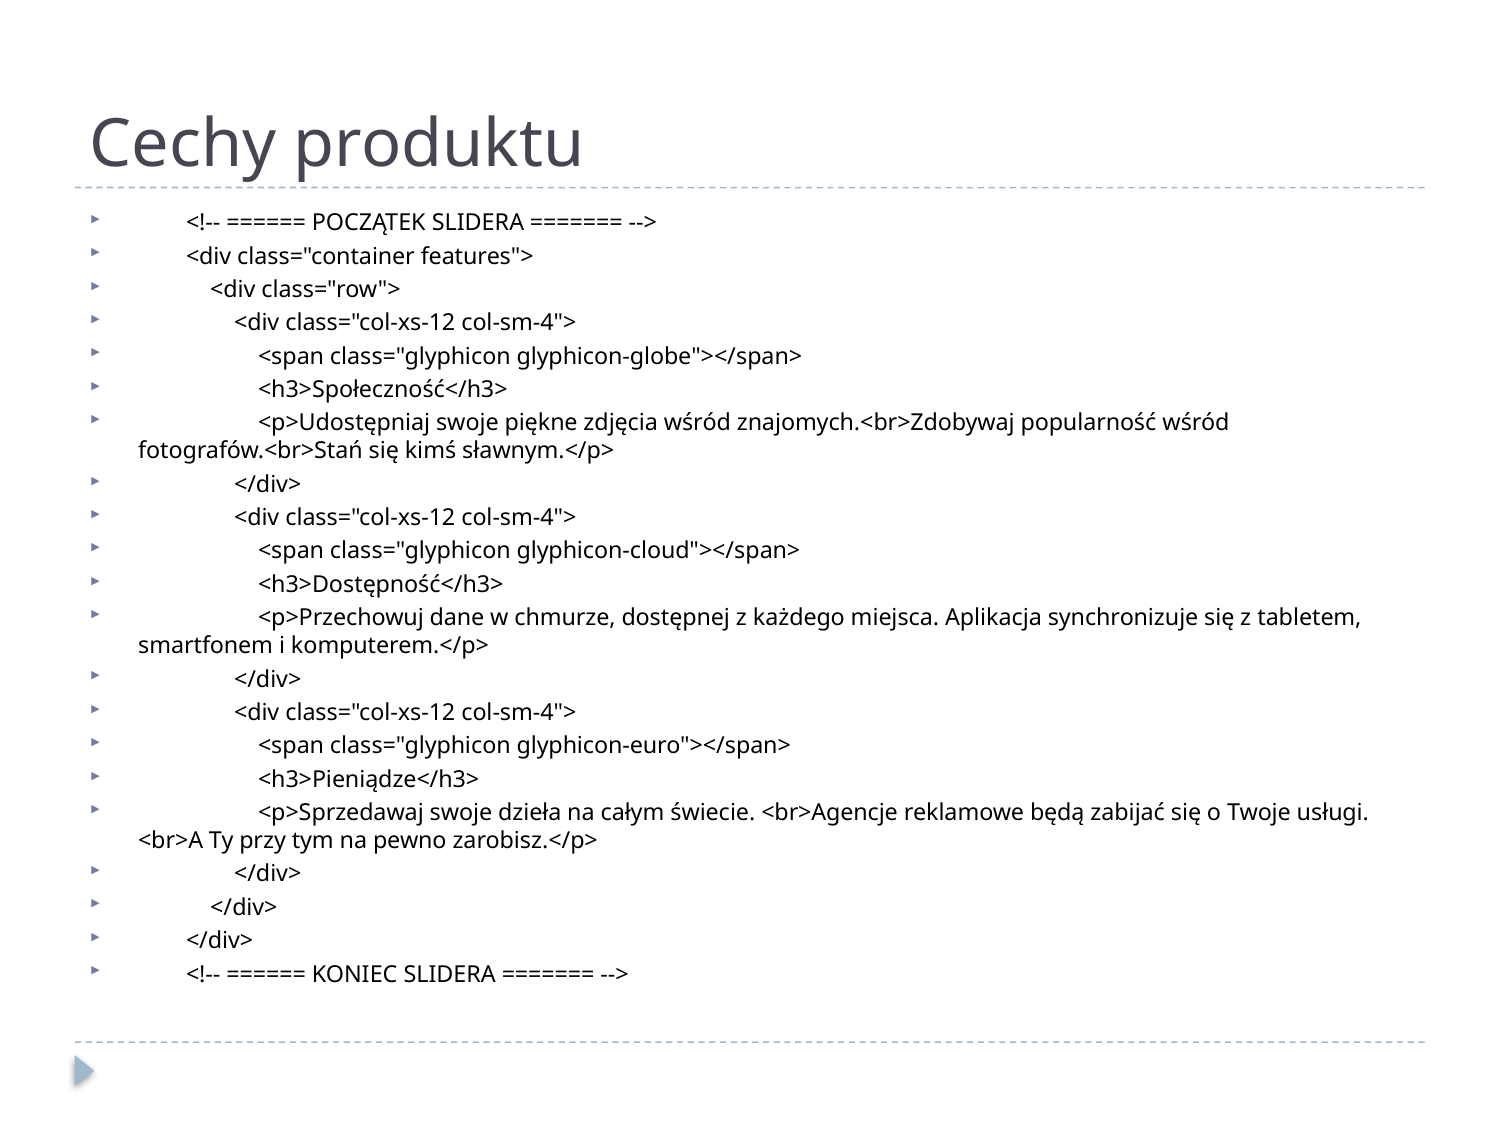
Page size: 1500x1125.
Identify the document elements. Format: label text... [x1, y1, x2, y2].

title Cechy produktu [75, 24, 1425, 188]
list <!-- ====== POCZĄTEK SLIDERA ======= --> <div class="container features"> <div class="row"> <div class="col-xs-12 col-sm-4"> <span class="glyphicon glyphicon-globe"></span> <h3>Społeczność</h3> <p>Udostępniaj swoje piękne zdjęcia wśród znajomych.<br>Zdobywaj popularność wśród fotografów.<br>Stań się kimś sławnym.</p> </div> <div class="col-xs-12 col-sm-4"> <span class="glyphicon glyphicon-cloud"></span> <h3>Dostępność</h3> <p>Przechowuj dane w chmurze, dostępnej z każdego miejsca. Aplikacja synchronizuje się z tabletem, smartfonem i komputerem.</p> </div> <div class="col-xs-12 col-sm-4"> <span class="glyphicon glyphicon-euro"></span> <h3>Pieniądze</h3> <p>Sprzedawaj swoje dzieła na całym świecie. <br>Agencje reklamowe będą zabijać się o Twoje usługi. <br>A Ty przy tym na pewno zarobisz.</p> </div> </div> </div> <!-- ====== KONIEC SLIDERA ======= --> [75, 200, 1425, 1010]
